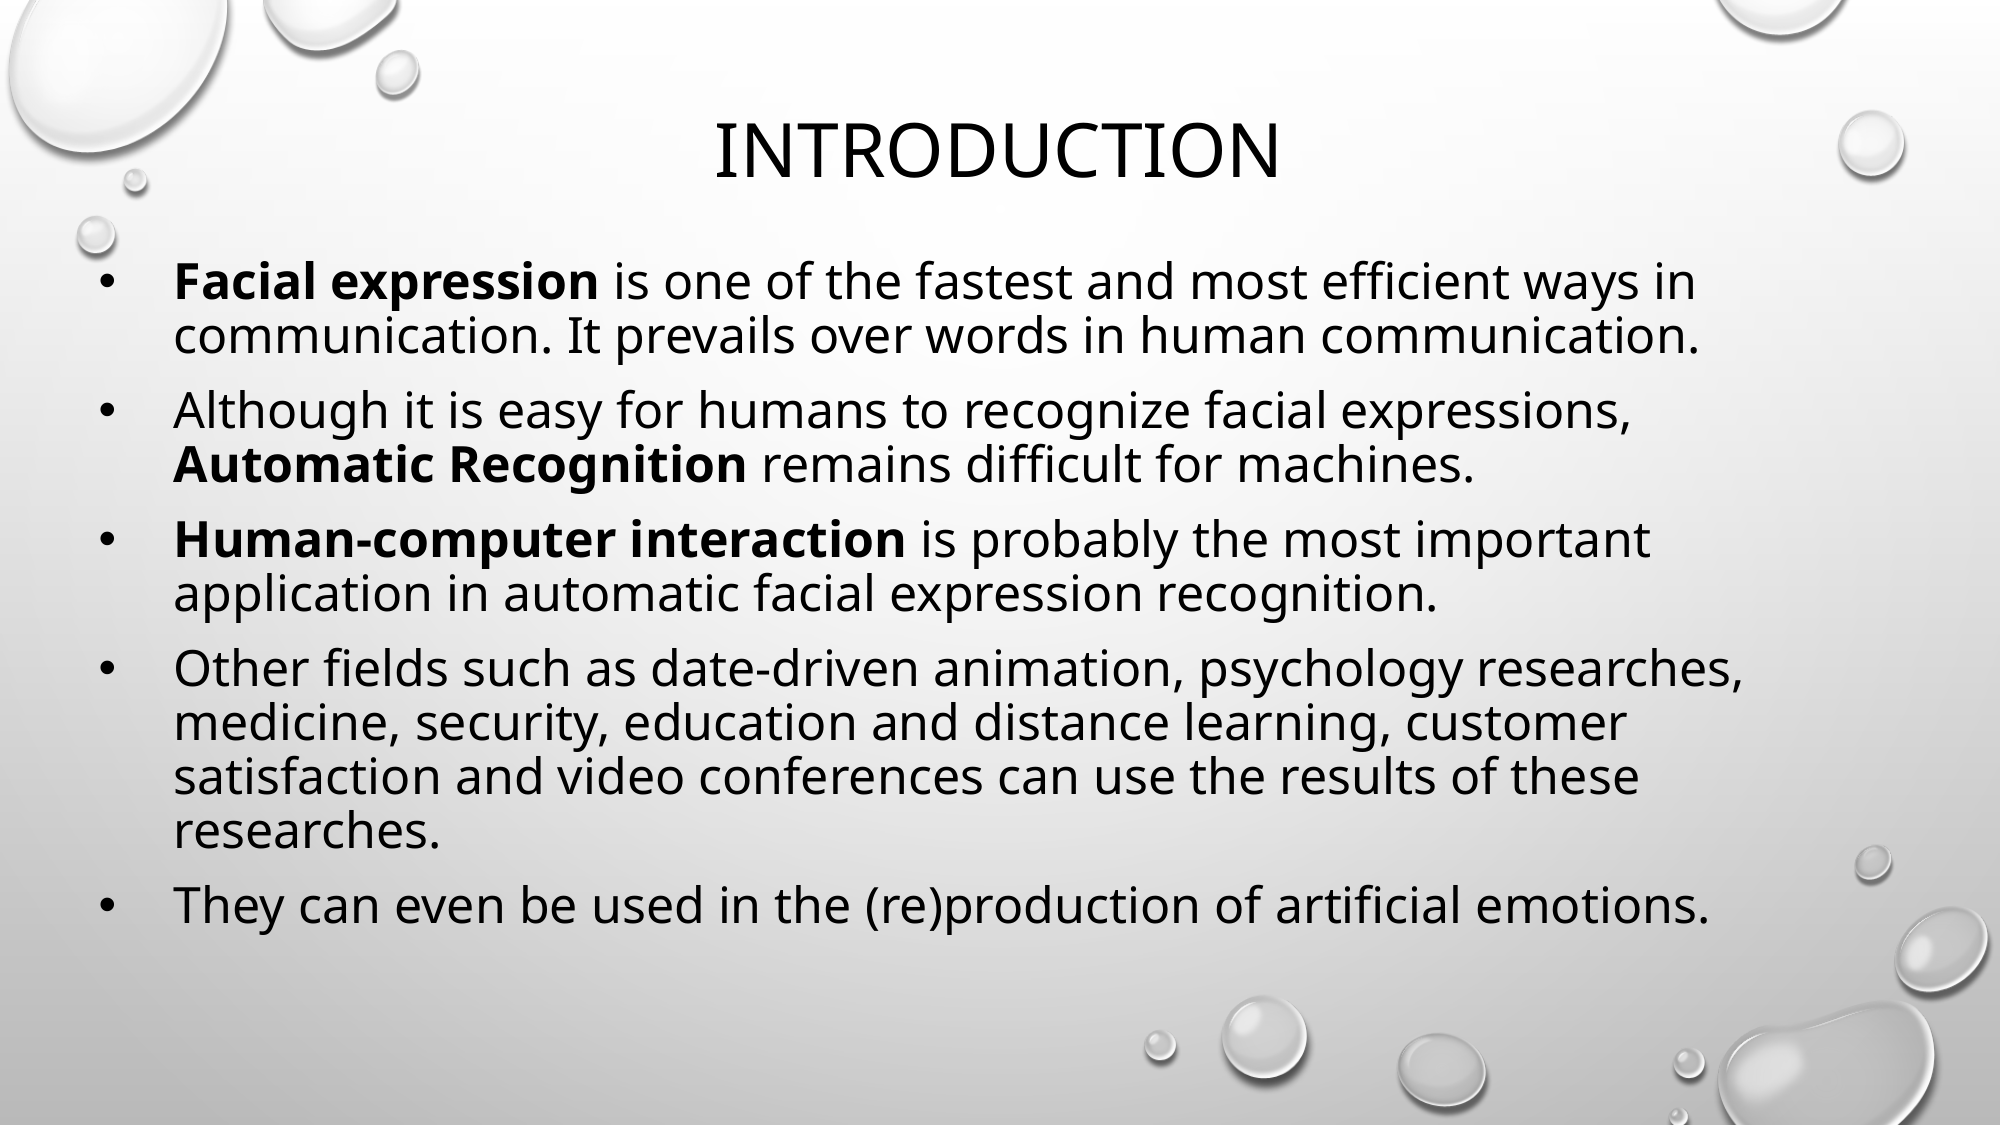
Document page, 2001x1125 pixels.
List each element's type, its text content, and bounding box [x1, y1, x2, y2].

text_box Facial expression is one of the fastest and most efficient ways in communication. It prevails over words in human communication. Although it is easy for humans to recognize facial expressions, Automatic Recognition remains difficult for machines. Human-computer interaction is probably the most important application in automatic facial expression recognition. Other fields such as date-driven animation, psychology researches, medicine, security, education and distance learning, customer satisfaction and video conferences can use the results of these researches. They can even be used in the (re)production of artificial emotions. [83, 249, 1916, 1069]
title INTRODUCTION [149, 22, 1850, 249]
picture [0, 0, 2000, 1125]
